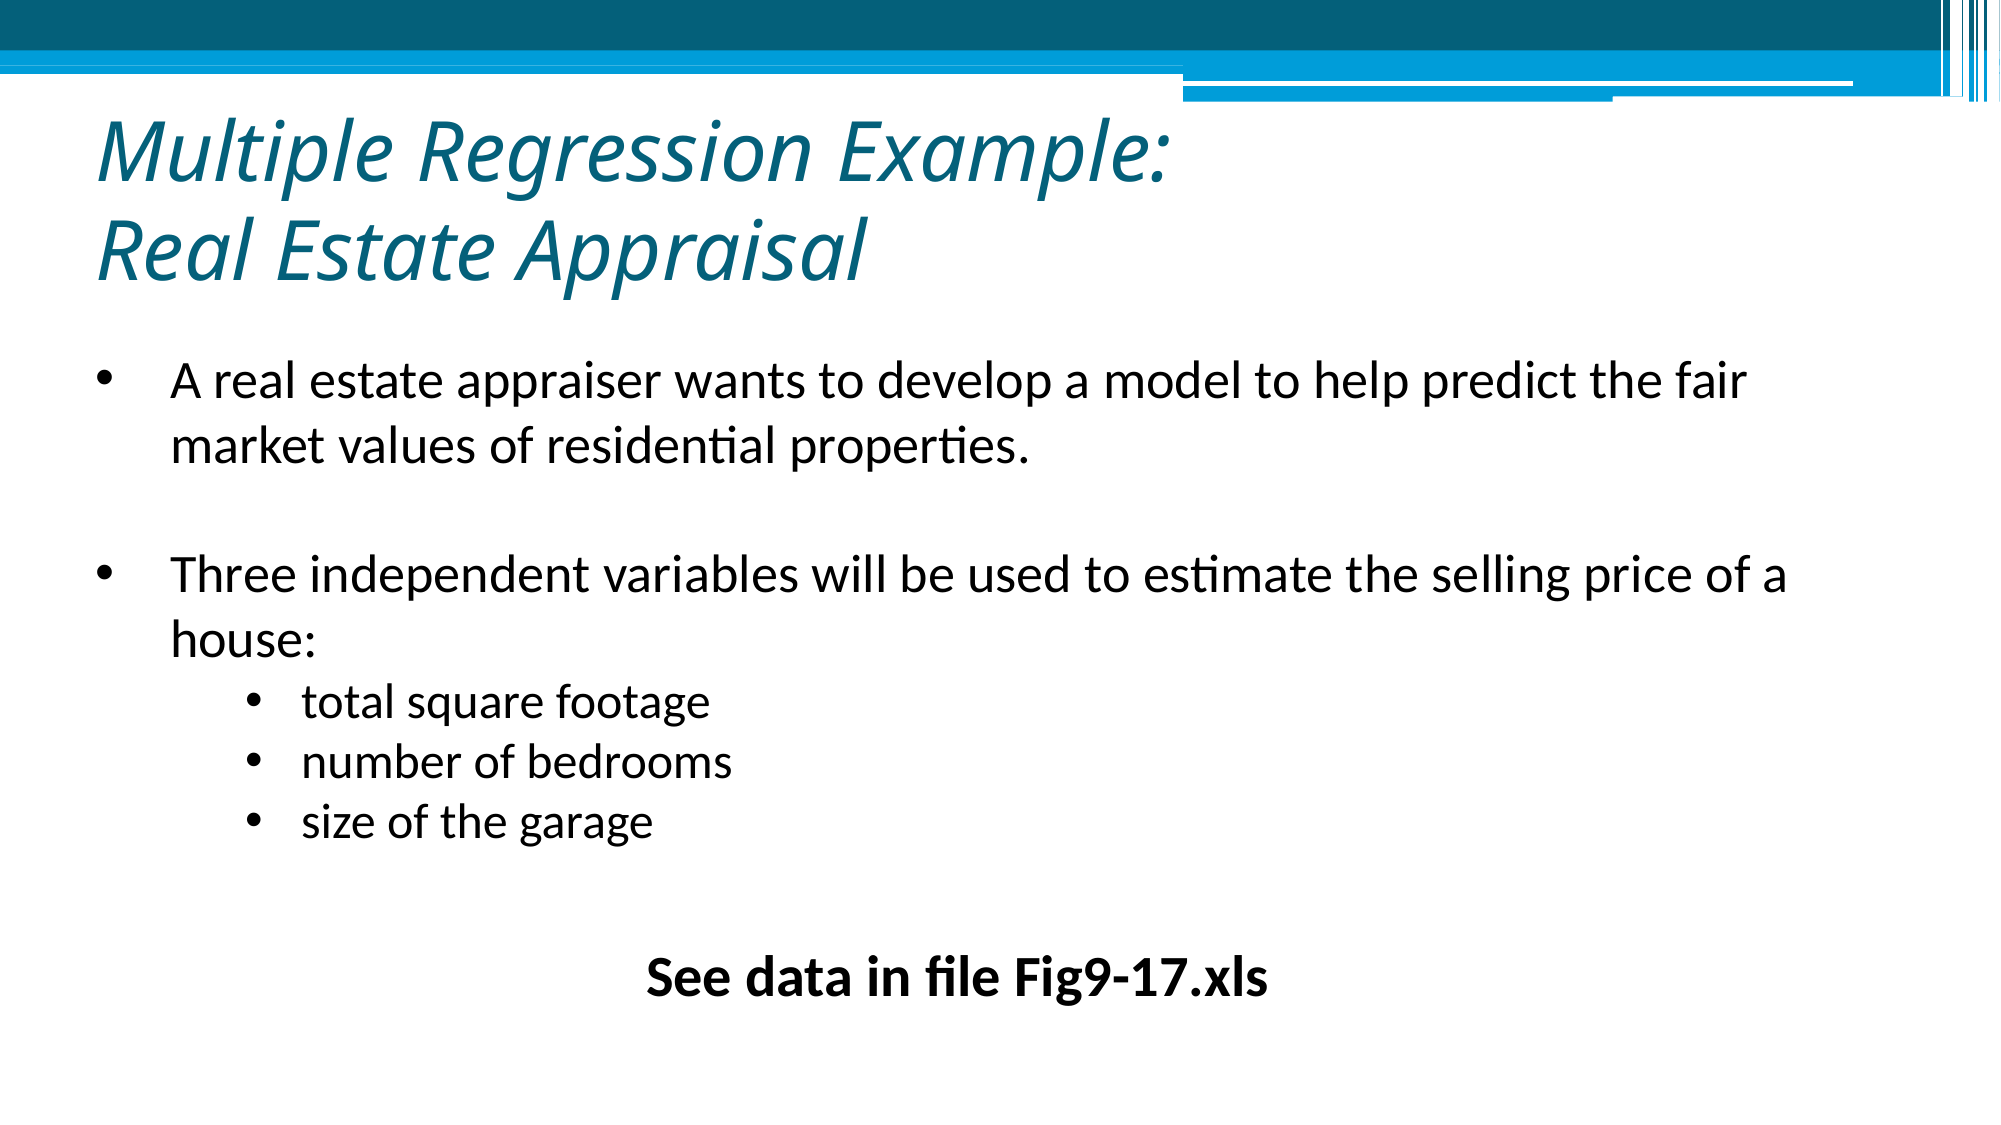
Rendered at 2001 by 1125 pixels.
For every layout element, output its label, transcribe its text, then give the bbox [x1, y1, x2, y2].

list A real estate appraiser wants to develop a model to help predict the fair market values of residential properties. Three independent variables will be used to estimate the selling price of a house: total square footage number of bedrooms size of the garage See data in file Fig9-17.xls [94, 343, 1834, 1056]
title Multiple Regression Example: Real Estate Appraisal [94, 97, 1870, 300]
